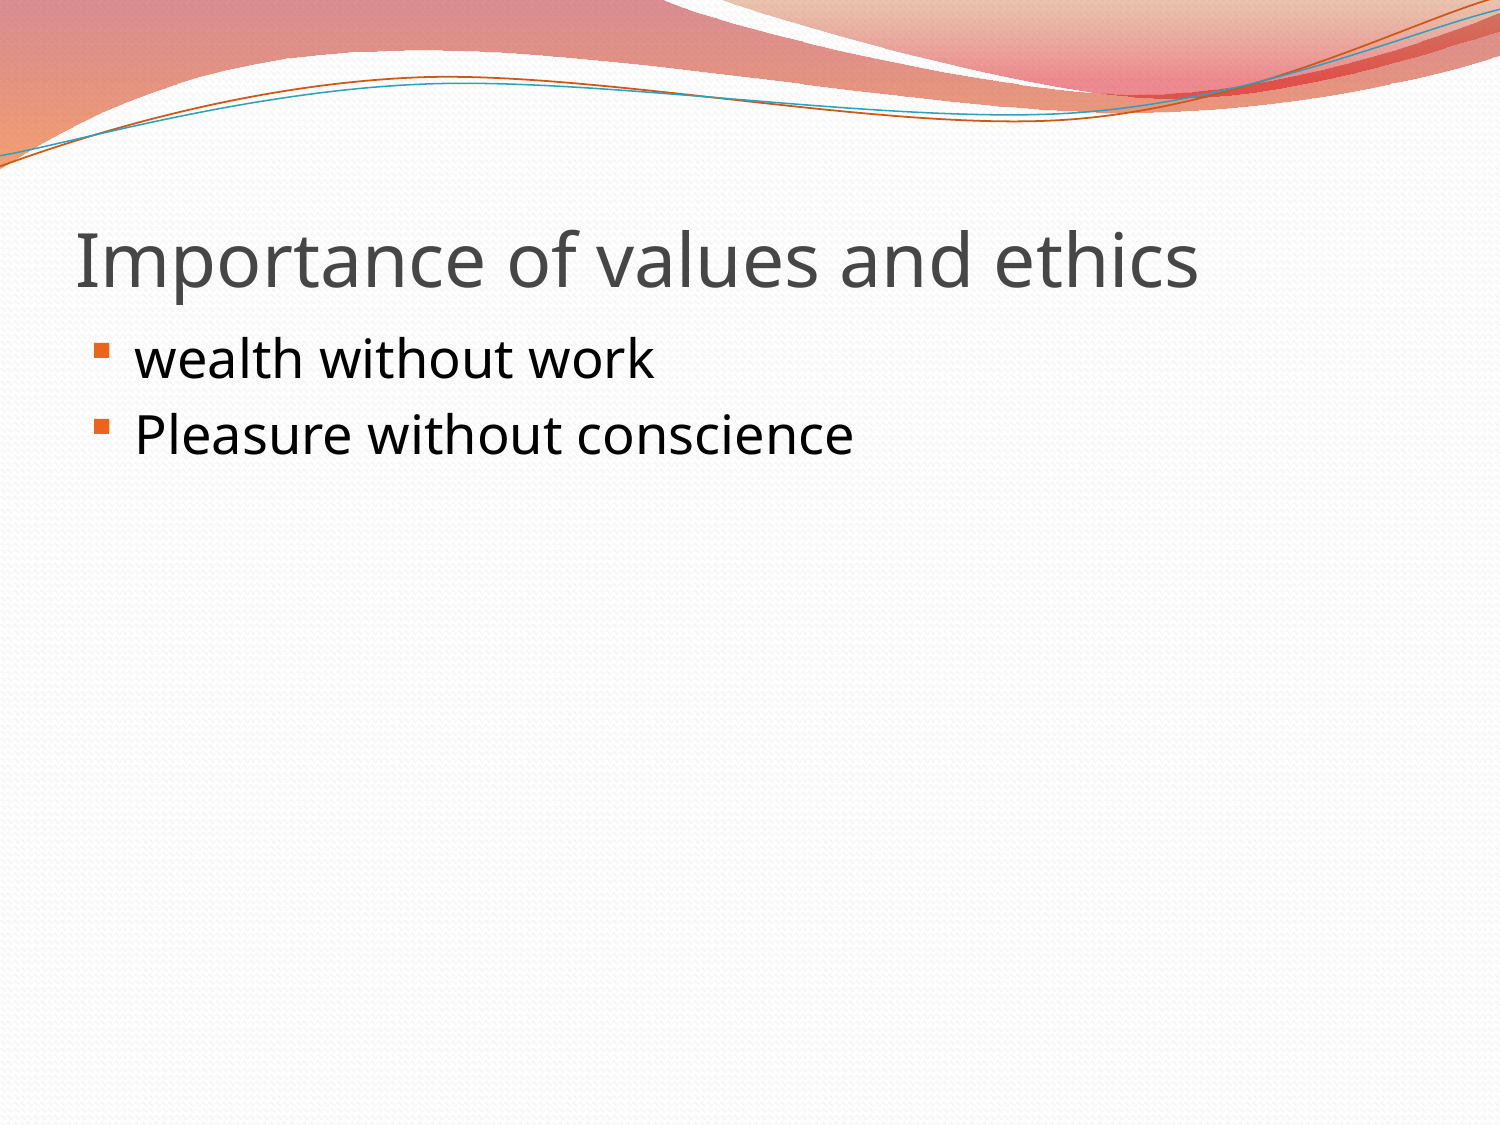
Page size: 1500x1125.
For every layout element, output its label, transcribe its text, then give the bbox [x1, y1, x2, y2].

title Importance of values and ethics [75, 115, 1425, 303]
list wealth without work Pleasure without conscience [75, 317, 1425, 1038]
